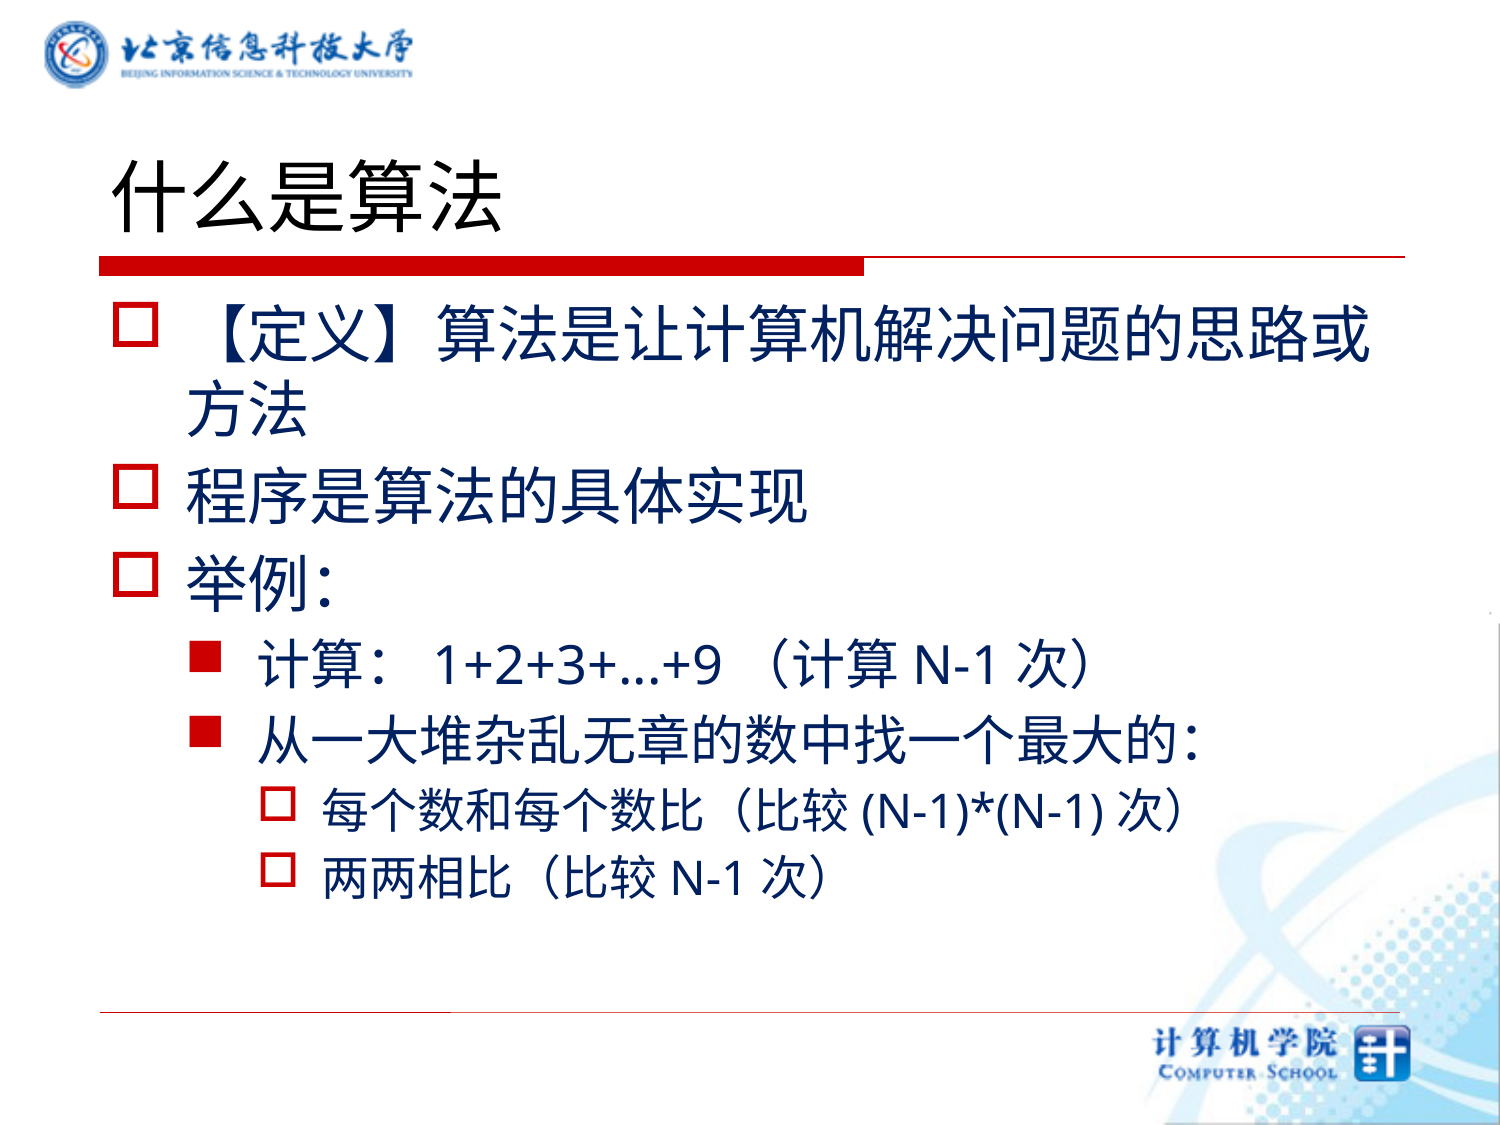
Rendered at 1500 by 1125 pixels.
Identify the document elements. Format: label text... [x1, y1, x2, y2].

list 【定义】算法是让计算机解决问题的思路或方法 程序是算法的具体实现 举例： 计算：1+2+3+...+9（计算N-1次） 从一大堆杂乱无章的数中找一个最大的： 每个数和每个数比（比较(N-1)*(N-1)次） 两两相比（比较N-1次） [92, 287, 1406, 988]
title 什么是算法 [93, 49, 1407, 250]
picture [0, 0, 1500, 1125]
